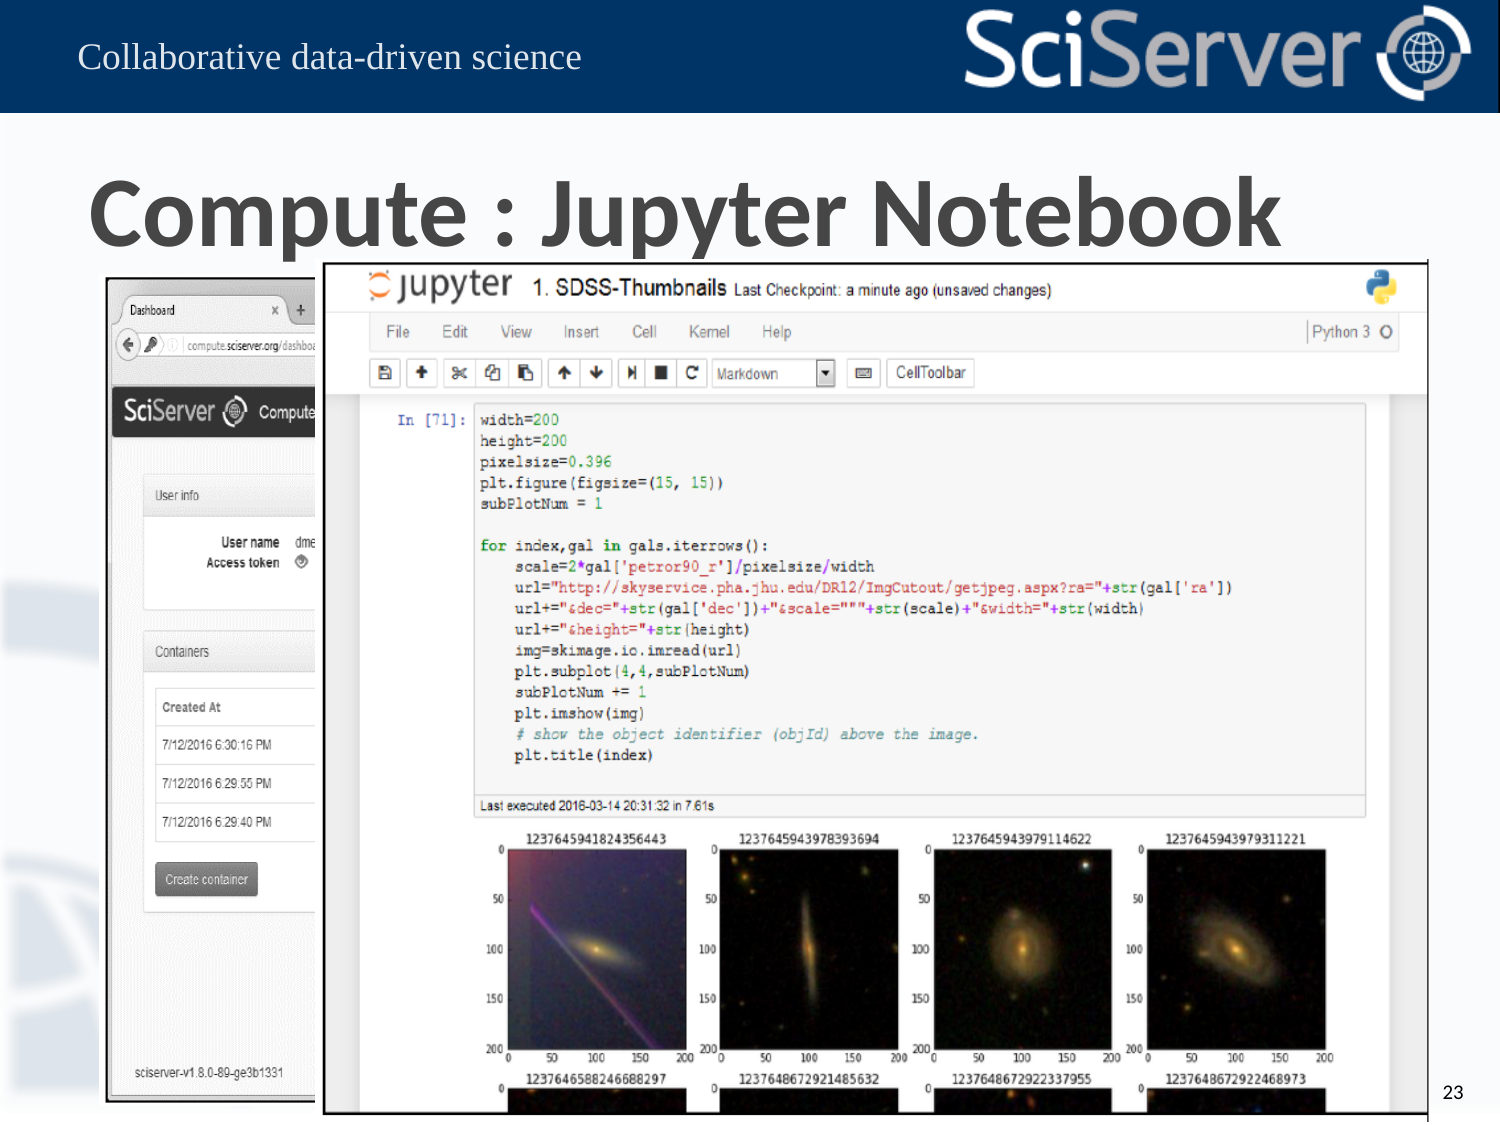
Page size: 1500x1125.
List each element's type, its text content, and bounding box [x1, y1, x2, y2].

title Compute : Jupyter Notebook [75, 112, 1425, 300]
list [99, 274, 308, 1106]
slide_number 23 [1436, 1051, 1479, 1112]
picture [0, 0, 1500, 113]
picture [314, 258, 1430, 1122]
